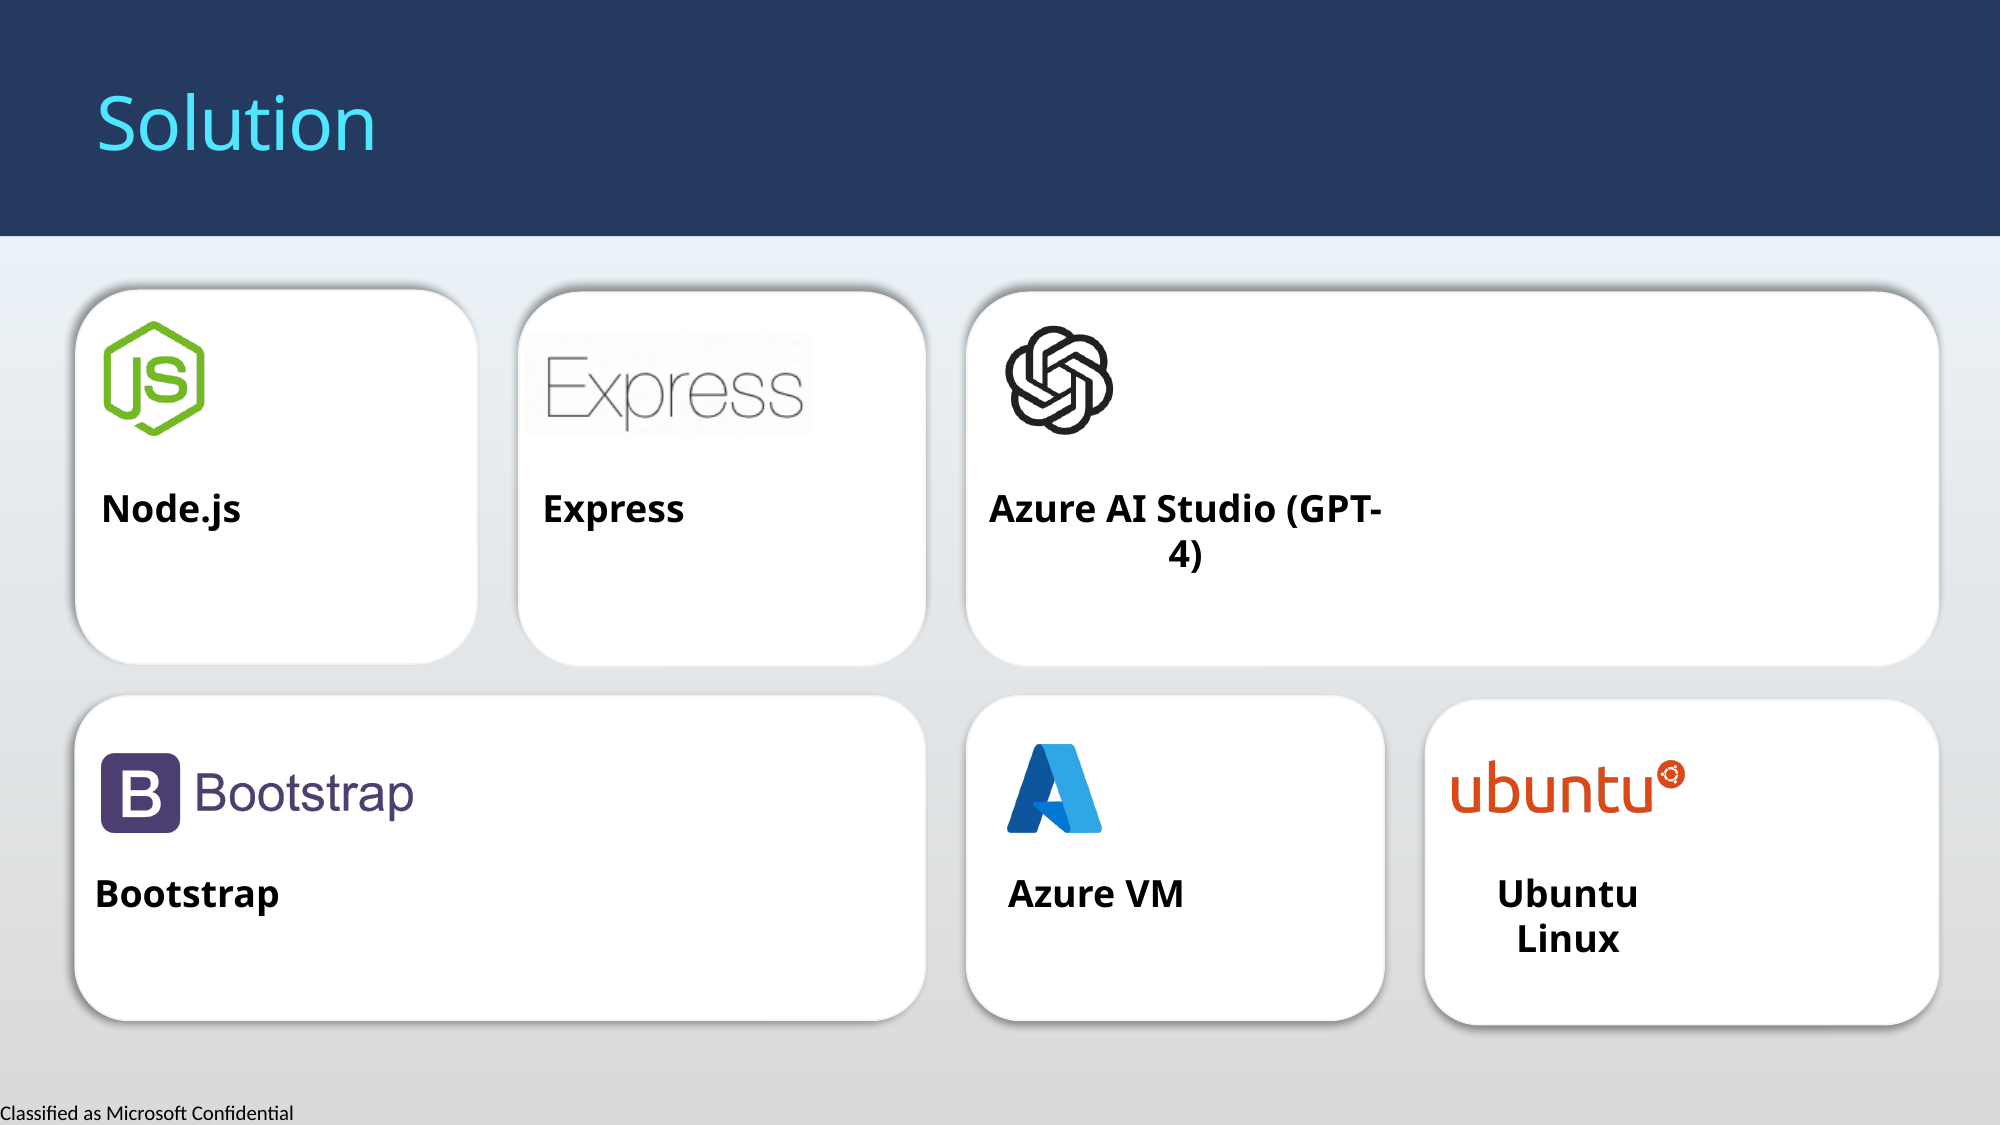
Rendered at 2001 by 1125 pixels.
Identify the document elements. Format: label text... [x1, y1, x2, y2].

text_box Node.js [75, 477, 267, 537]
text_box [1424, 698, 1940, 1026]
text_box Express [518, 477, 710, 537]
picture [1003, 324, 1115, 436]
text_box Azure VM [985, 862, 1208, 922]
text_box [75, 289, 479, 665]
text_box Ubuntu Linux [1425, 862, 1711, 967]
picture [1007, 744, 1102, 833]
text_box [74, 694, 927, 1022]
text_box [965, 291, 1940, 667]
text_box Azure AI Studio (GPT-4) [958, 477, 1414, 582]
text_box [965, 694, 1385, 1022]
text_box Solution [96, 75, 1904, 166]
picture [101, 753, 413, 833]
picture [96, 321, 211, 436]
text_box Bootstrap [72, 862, 303, 922]
picture [1452, 760, 1685, 813]
text_box [517, 291, 927, 667]
picture [525, 332, 811, 436]
